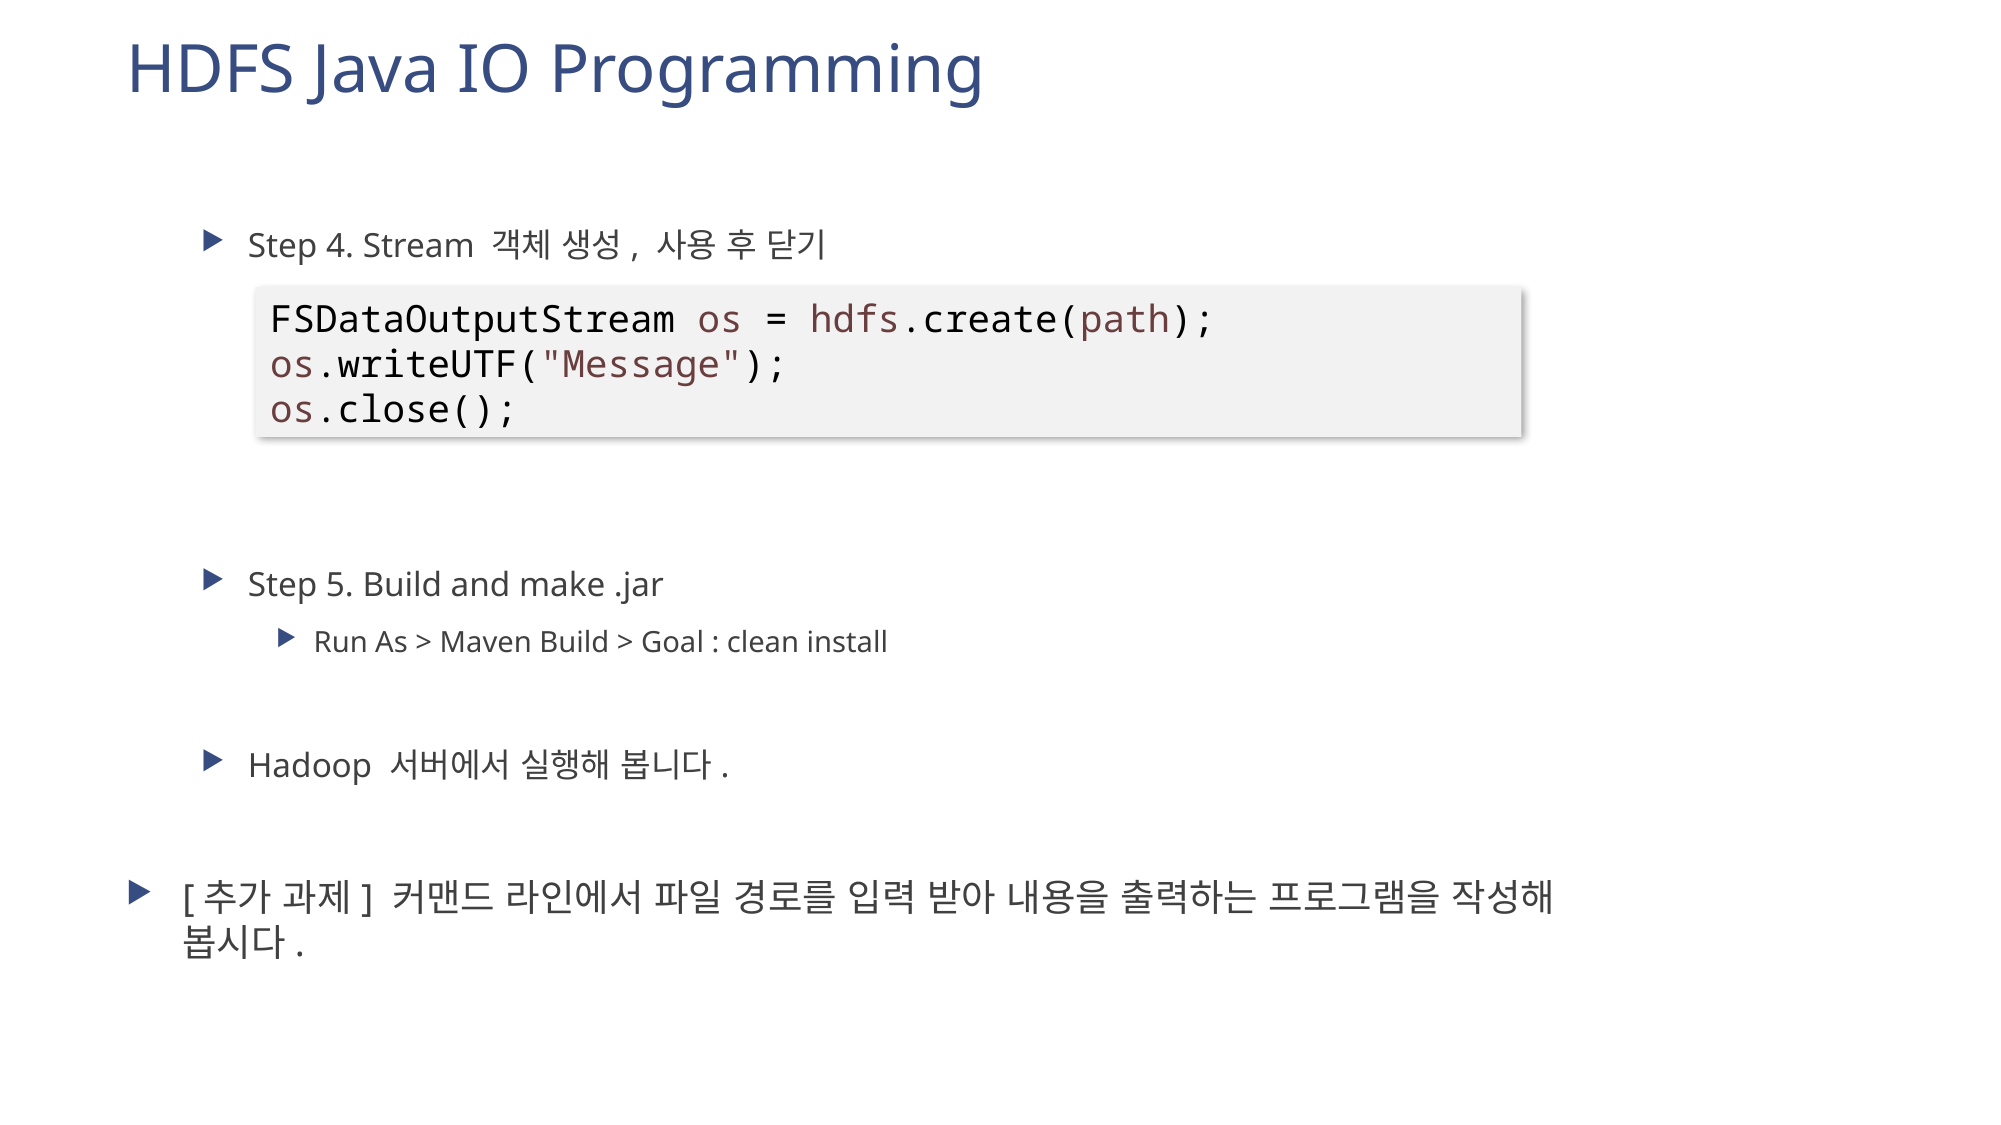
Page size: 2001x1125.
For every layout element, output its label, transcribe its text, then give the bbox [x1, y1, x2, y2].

title HDFS Java IO Programming [111, 18, 1522, 216]
list Step 4. Stream 객체 생성, 사용 후 닫기 Step 5. Build and make .jar Run As > Maven Build > Goal : clean install Hadoop 서버에서 실행해 봅니다. [추가 과제] 커맨드 라인에서 파일 경로를 입력 받아 내용을 출력하는 프로그램을 작성해 봅시다. [111, 216, 1654, 992]
text_box FSDataOutputStream os = hdfs.create(path); os.writeUTF("Message"); os.close(); [255, 287, 1522, 437]
